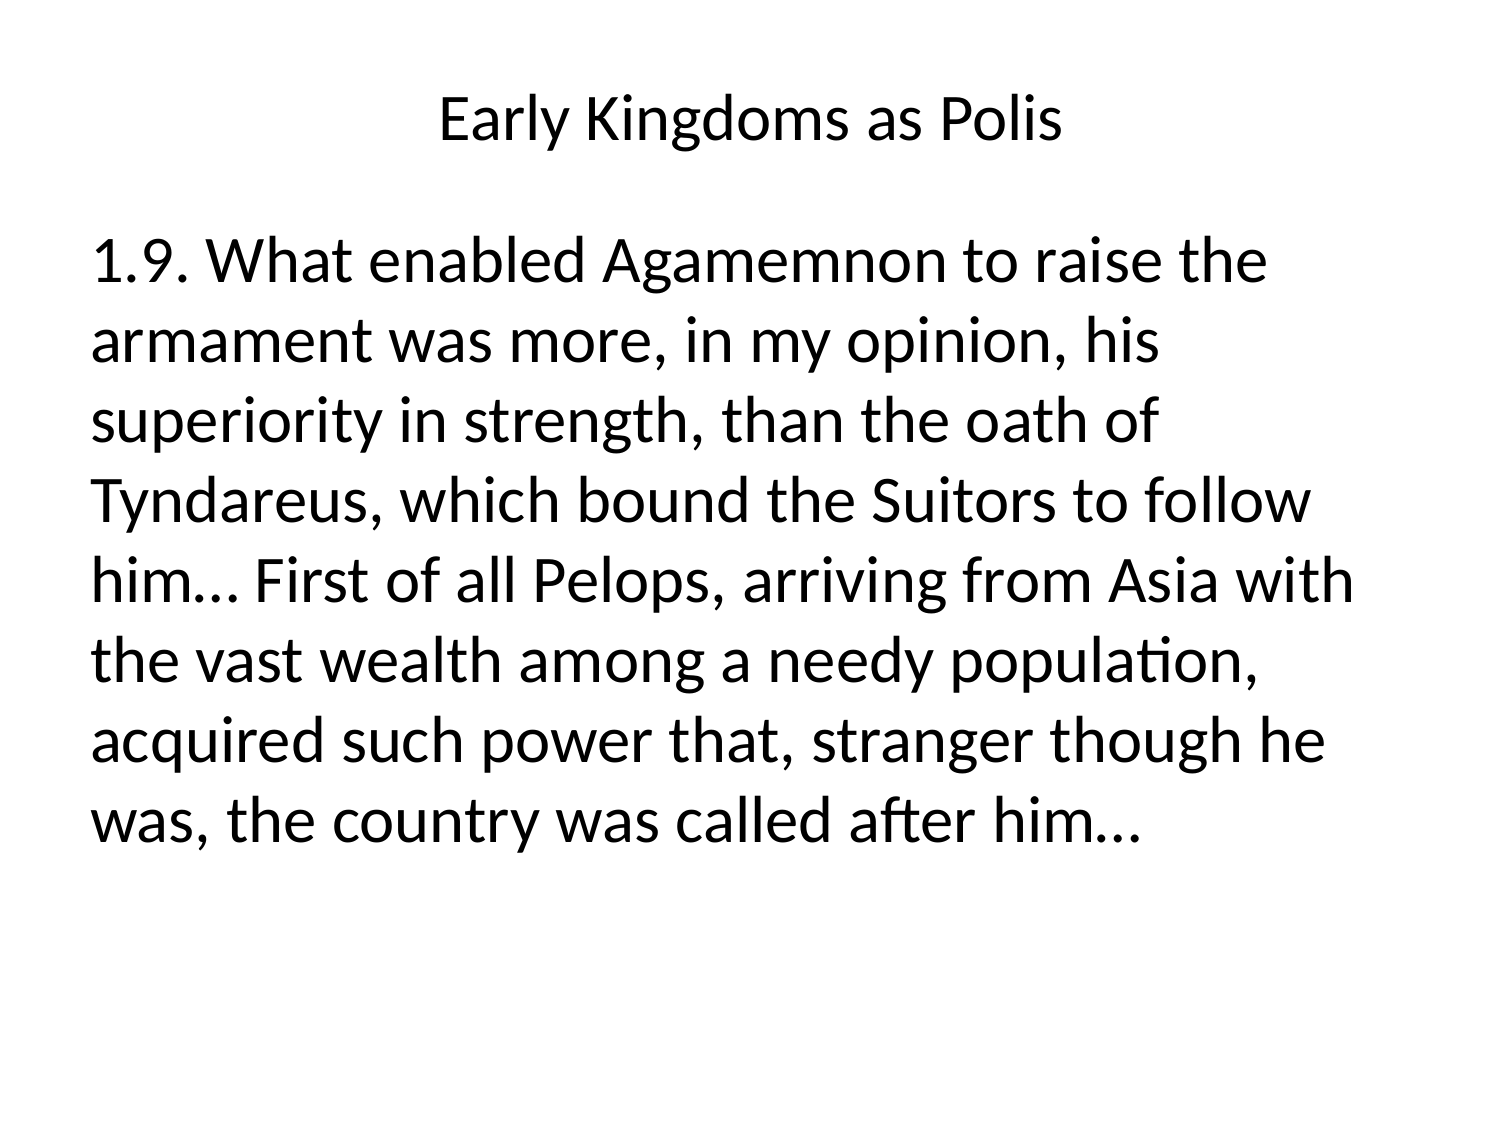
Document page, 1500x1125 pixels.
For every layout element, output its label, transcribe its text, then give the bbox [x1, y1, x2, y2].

list 1.9. What enabled Agamemnon to raise the armament was more, in my opinion, his superiority in strength, than the oath of Tyndareus, which bound the Suitors to follow him… First of all Pelops, arriving from Asia with the vast wealth among a needy population, acquired such power that, stranger though he was, the country was called after him… [75, 208, 1425, 1005]
title Early Kingdoms as Polis [76, 42, 1427, 185]
